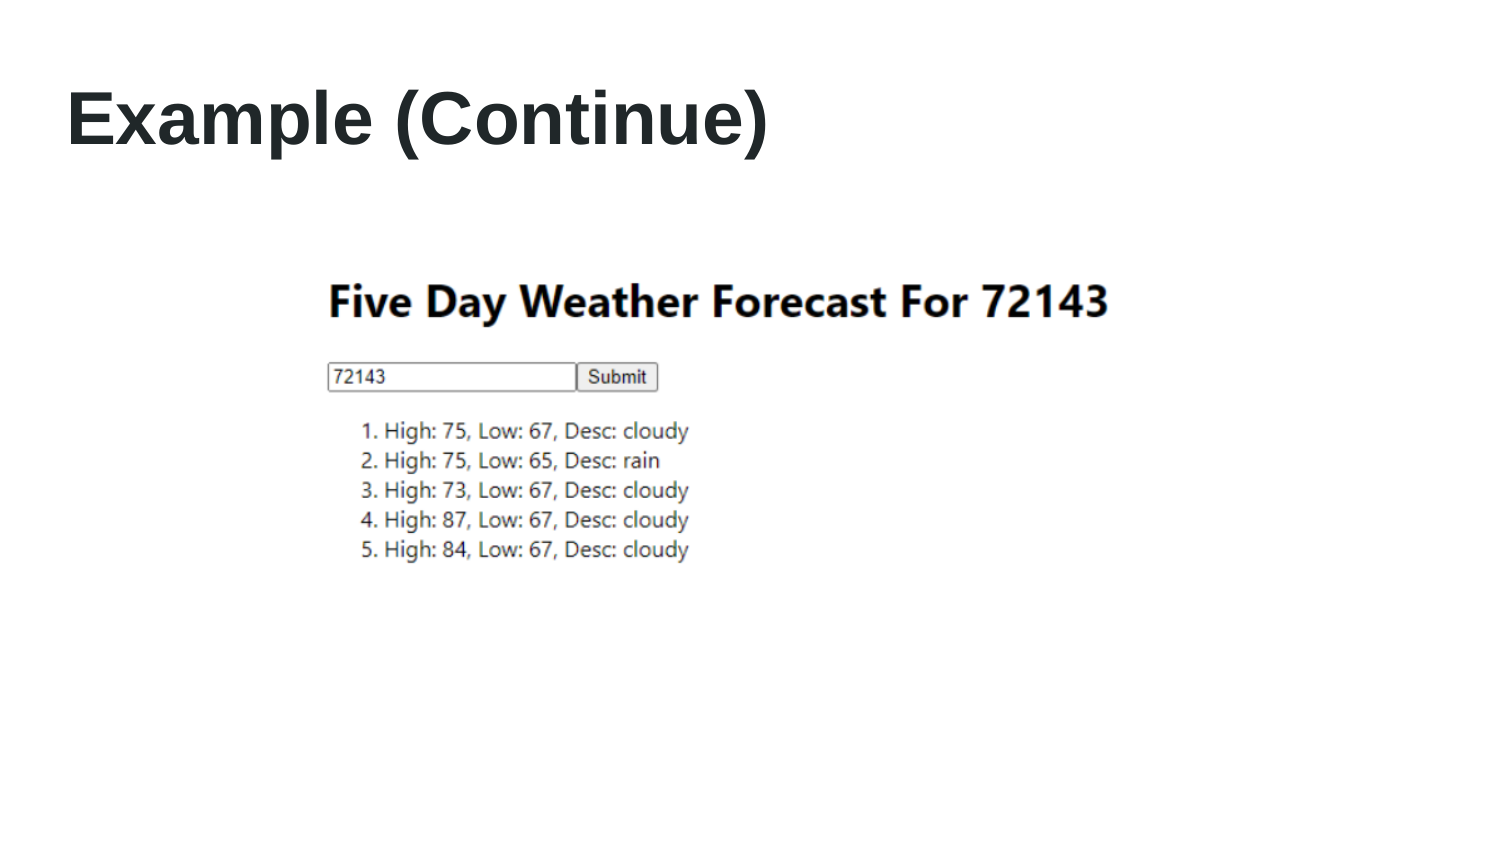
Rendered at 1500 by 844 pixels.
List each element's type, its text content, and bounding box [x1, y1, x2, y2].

title Example (Continue) [51, 72, 1449, 167]
picture [304, 257, 1196, 587]
